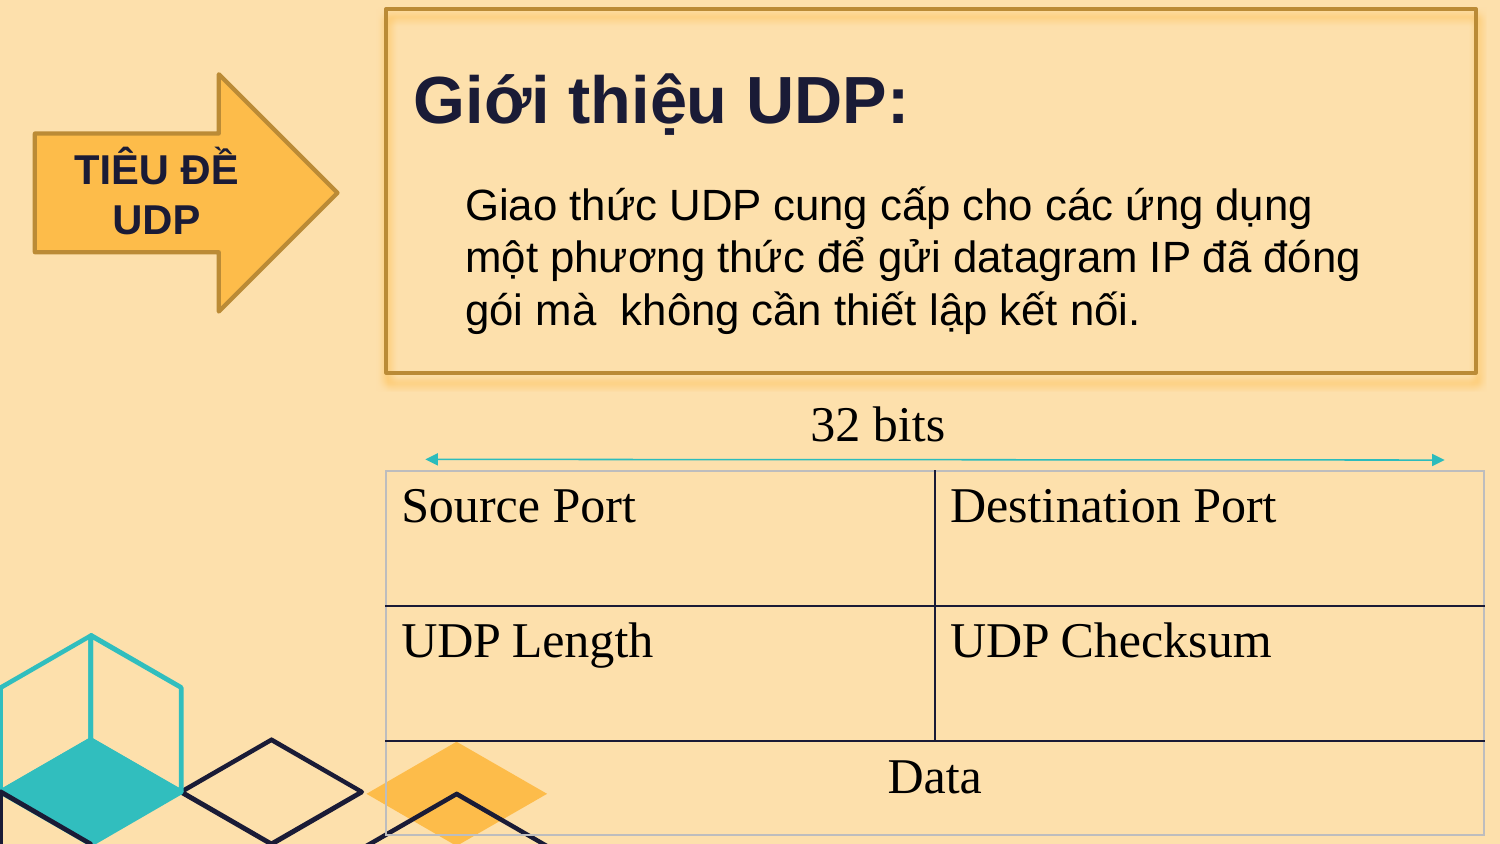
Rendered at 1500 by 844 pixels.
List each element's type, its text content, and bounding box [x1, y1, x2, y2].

text_box Giới thiệu UDP: [399, 49, 998, 145]
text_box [425, 383, 1445, 461]
text_box Giao thức UDP cung cấp cho các ứng dụng một phương thức để gửi datagram IP đã đóng gói mà không cần thiết lập kết nối. [450, 169, 1412, 342]
table_header Destination Port [936, 472, 1483, 605]
table_header Source Port [387, 472, 934, 605]
table_cell UDP Length [387, 607, 934, 740]
table_cell Data [387, 742, 1483, 834]
text_box TIÊU ĐỀ UDP [32, 72, 340, 314]
table_cell UDP Checksum [936, 607, 1483, 740]
text_box [384, 7, 1478, 375]
